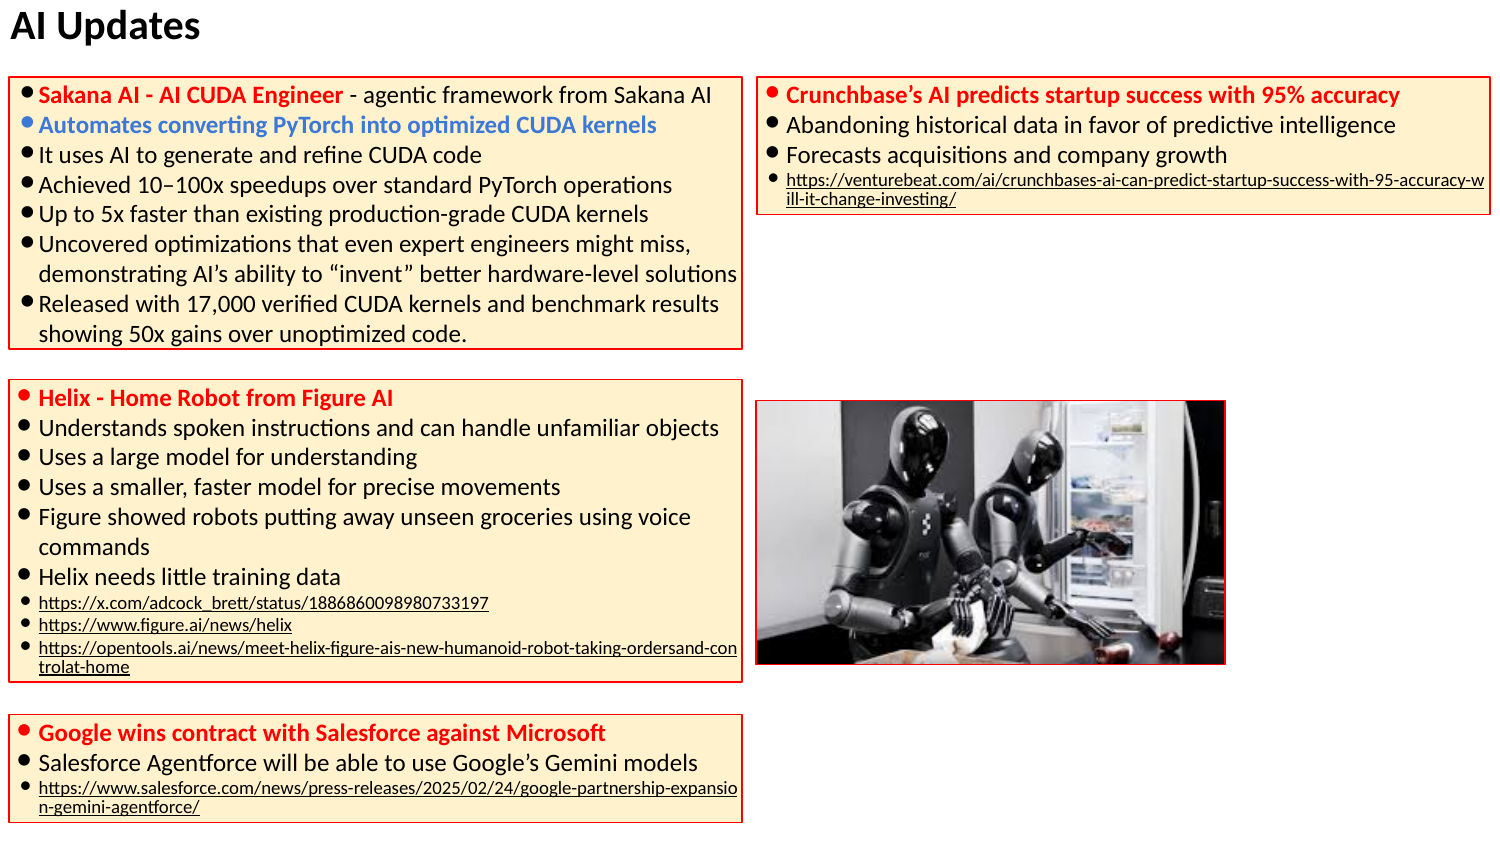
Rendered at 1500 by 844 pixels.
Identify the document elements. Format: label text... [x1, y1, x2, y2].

text_box AI Updates [8, 0, 742, 50]
text_box Helix - Home Robot from Figure AI Understands spoken instructions and can handle unfamiliar objects Uses a large model for understanding Uses a smaller, faster model for precise movements Figure showed robots putting away unseen groceries using voice commands Helix needs little training data https://x.com/adcock_brett/status/1886860098980733197 https://www.figure.ai/news/helix https://opentools.ai/news/meet-helix-figure-ais-new-humanoid-robot-taking-ordersand-controlat-home [8, 379, 742, 683]
picture [756, 401, 1225, 665]
text_box Crunchbase’s AI predicts startup success with 95% accuracy Abandoning historical data in favor of predictive intelligence Forecasts acquisitions and company growth https://venturebeat.com/ai/crunchbases-ai-can-predict-startup-success-with-95-accuracy-will-it-change-investing/ [756, 76, 1490, 215]
text_box Sakana AI - AI CUDA Engineer - agentic framework from Sakana AI Automates converting PyTorch into optimized CUDA kernels It uses AI to generate and refine CUDA code Achieved 10–100x speedups over standard PyTorch operations Up to 5x faster than existing production-grade CUDA kernels Uncovered optimizations that even expert engineers might miss, demonstrating AI’s ability to “invent” better hardware-level solutions Released with 17,000 verified CUDA kernels and benchmark results showing 50x gains over unoptimized code. [8, 76, 742, 350]
text_box Google wins contract with Salesforce against Microsoft Salesforce Agentforce will be able to use Google’s Gemini models https://www.salesforce.com/news/press-releases/2025/02/24/google-partnership-expansion-gemini-agentforce/ [8, 714, 742, 823]
